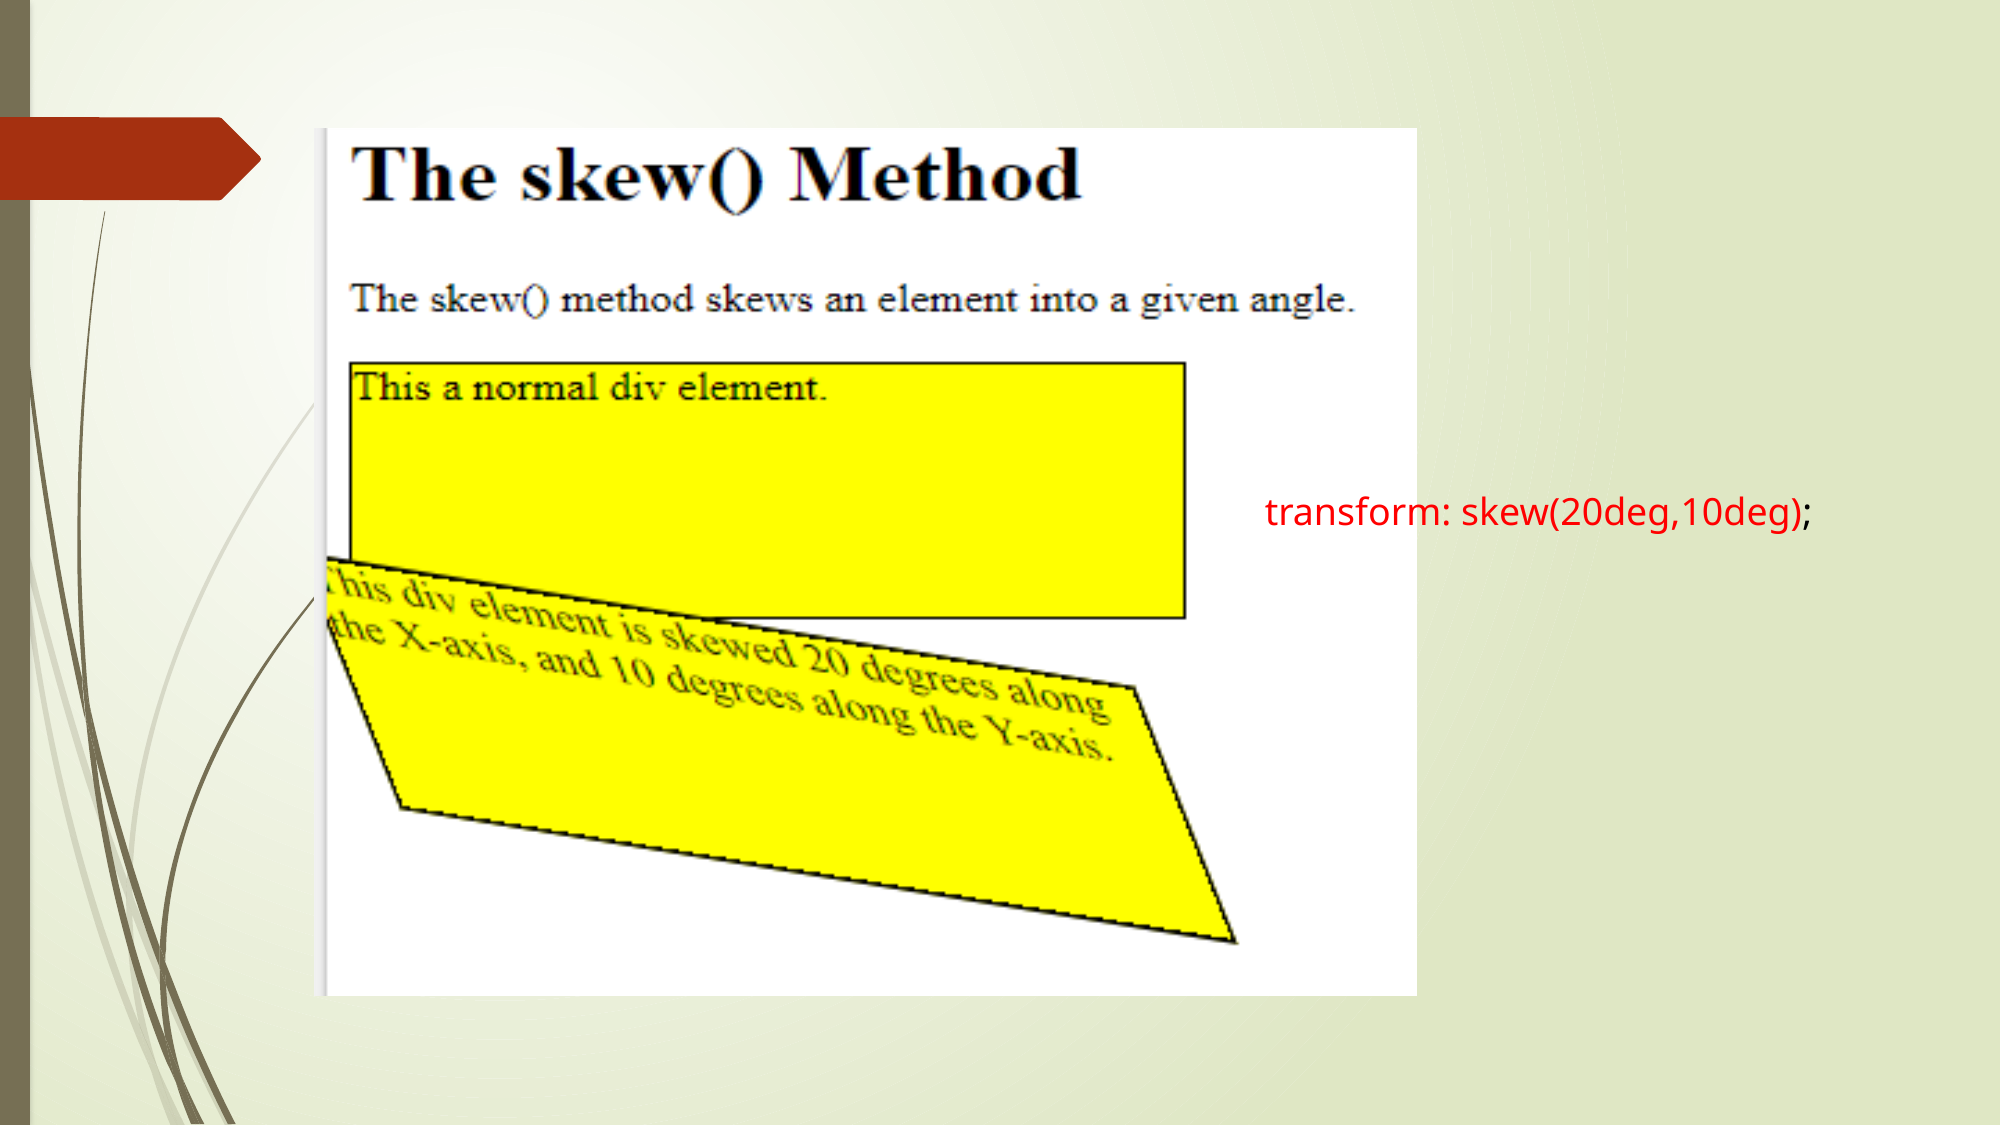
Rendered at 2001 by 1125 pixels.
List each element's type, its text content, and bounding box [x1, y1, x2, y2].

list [314, 128, 1417, 997]
text_box transform: skew(20deg,10deg); [1421, 480, 1918, 540]
